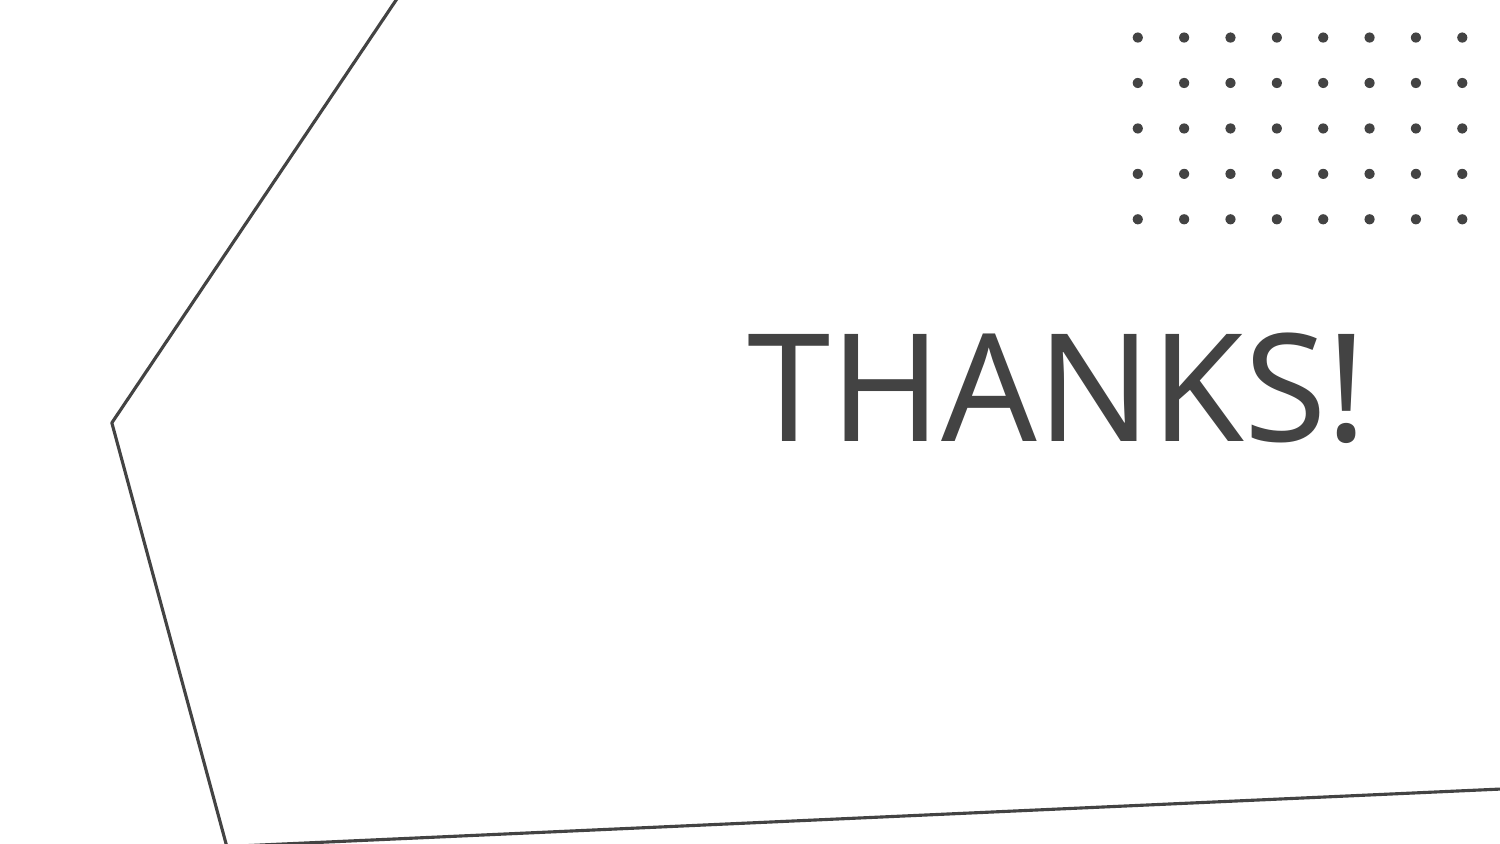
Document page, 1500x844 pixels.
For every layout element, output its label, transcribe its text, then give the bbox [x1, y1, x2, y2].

text_box THANKS! [477, 259, 1382, 486]
text_box [672, 595, 1382, 844]
